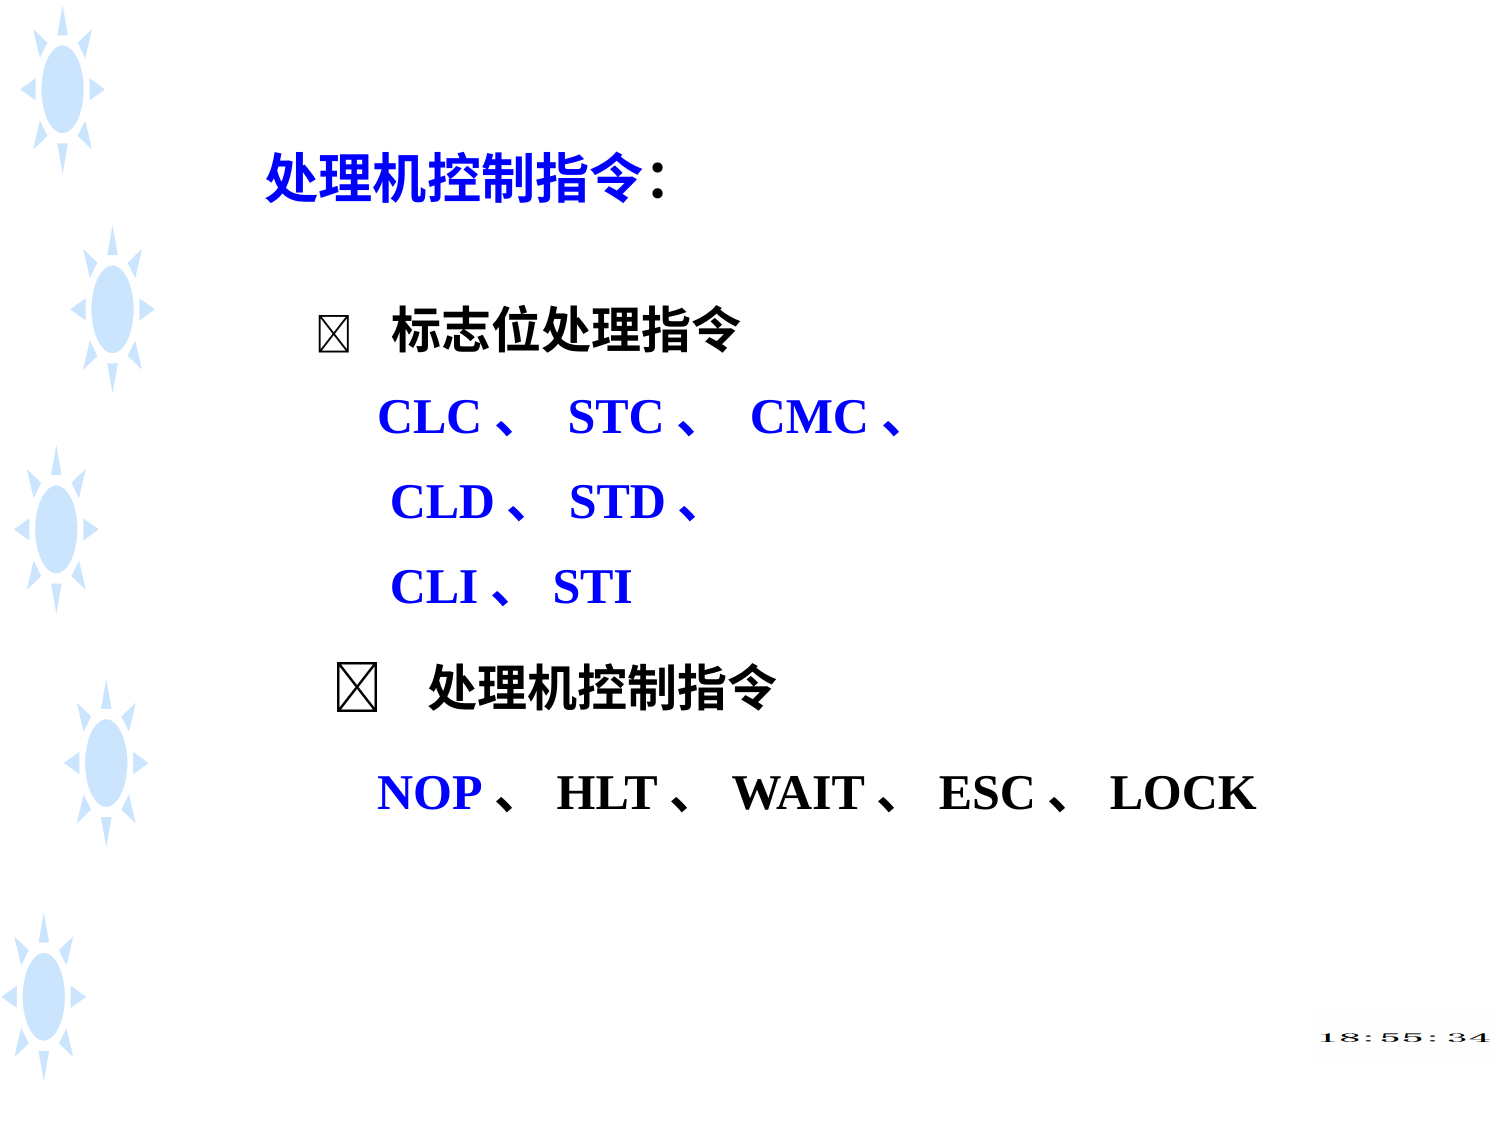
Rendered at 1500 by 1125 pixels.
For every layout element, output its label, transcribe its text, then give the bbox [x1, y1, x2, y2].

text_box 处理机控制指令：  标志位处理指令 CLC、 STC、 CMC、 CLD、STD、 CLI、STI  处理机控制指令 NOP、HLT、WAIT、ESC、LOCK [249, 137, 1375, 827]
